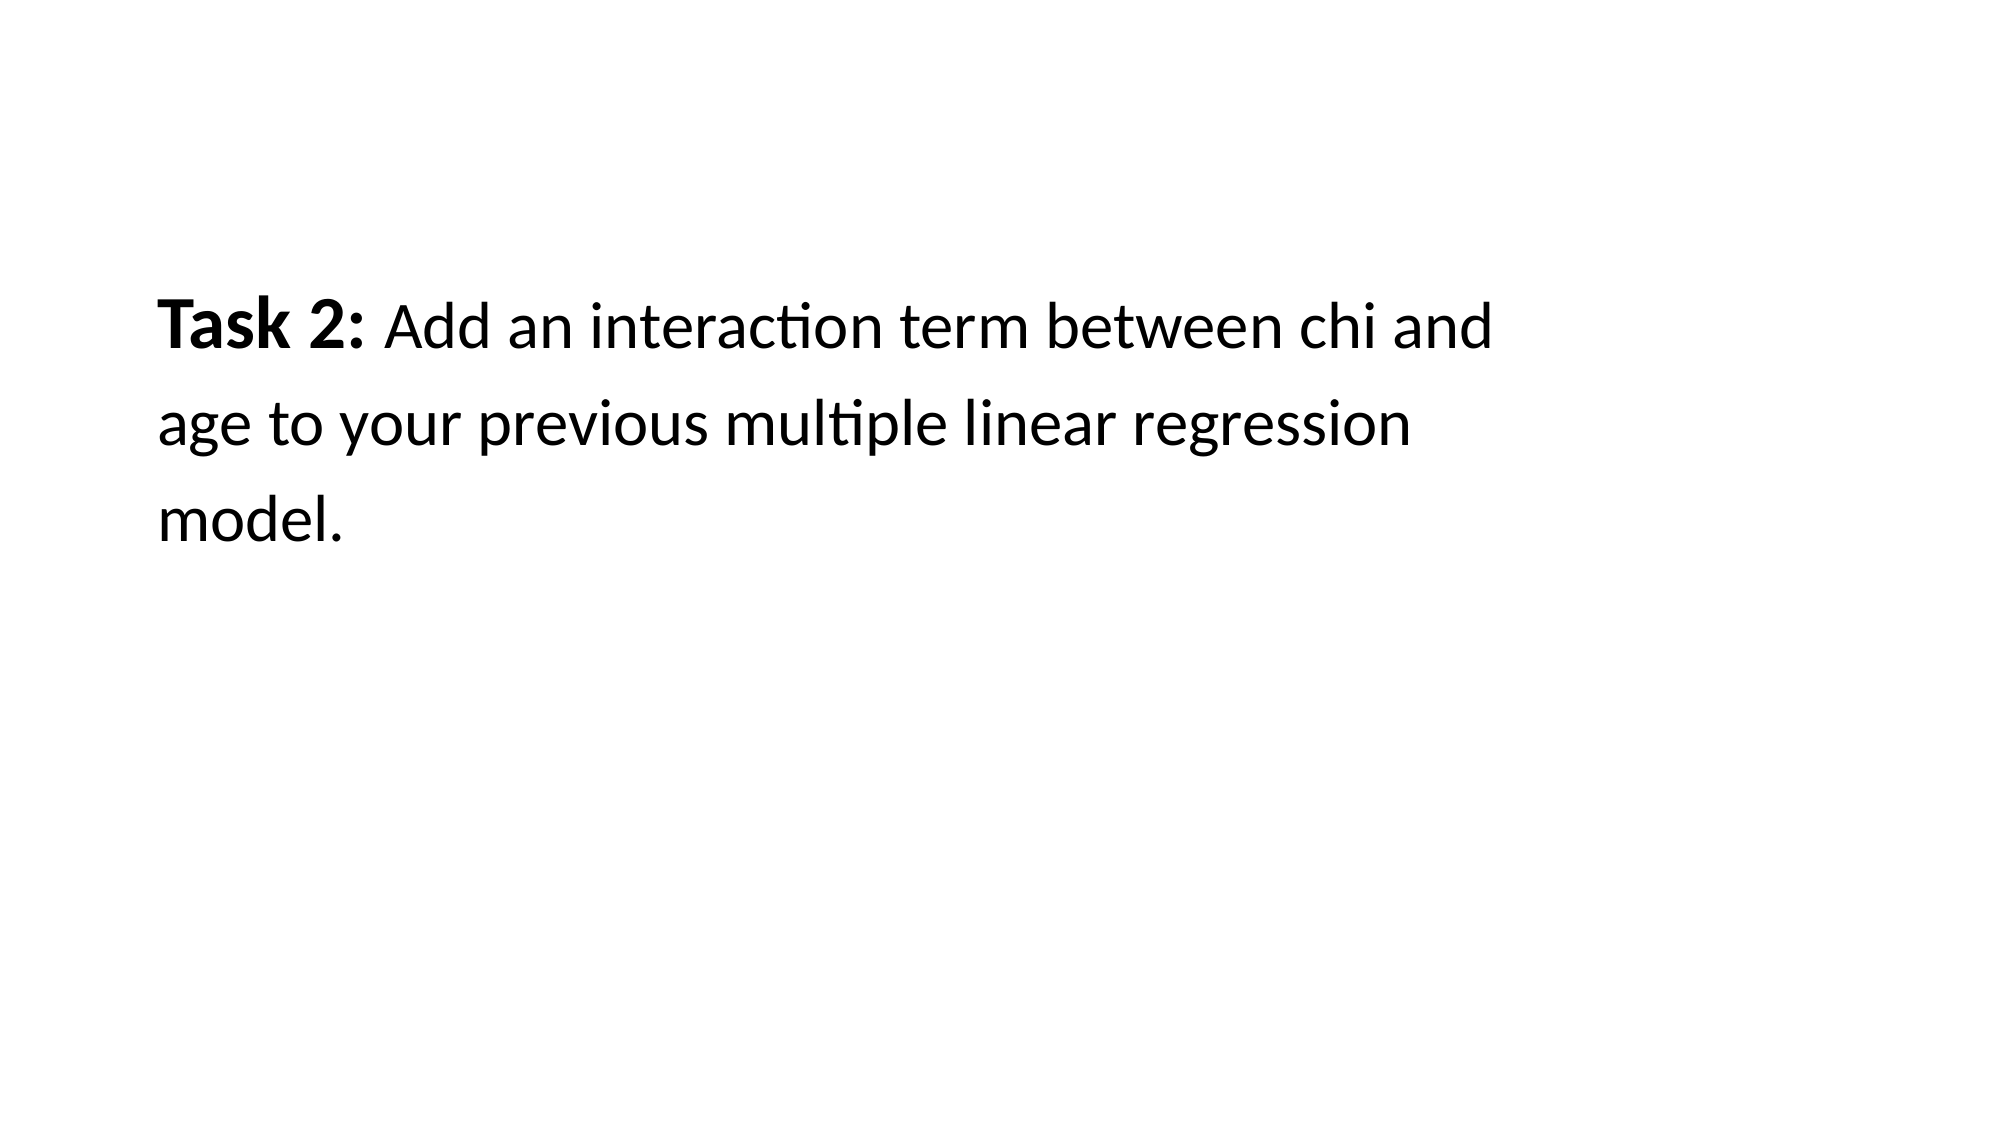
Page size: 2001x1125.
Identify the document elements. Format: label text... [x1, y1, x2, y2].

list Task 2: Add an interaction term between chi and age to your previous multiple linear regression model. [142, 126, 1613, 880]
